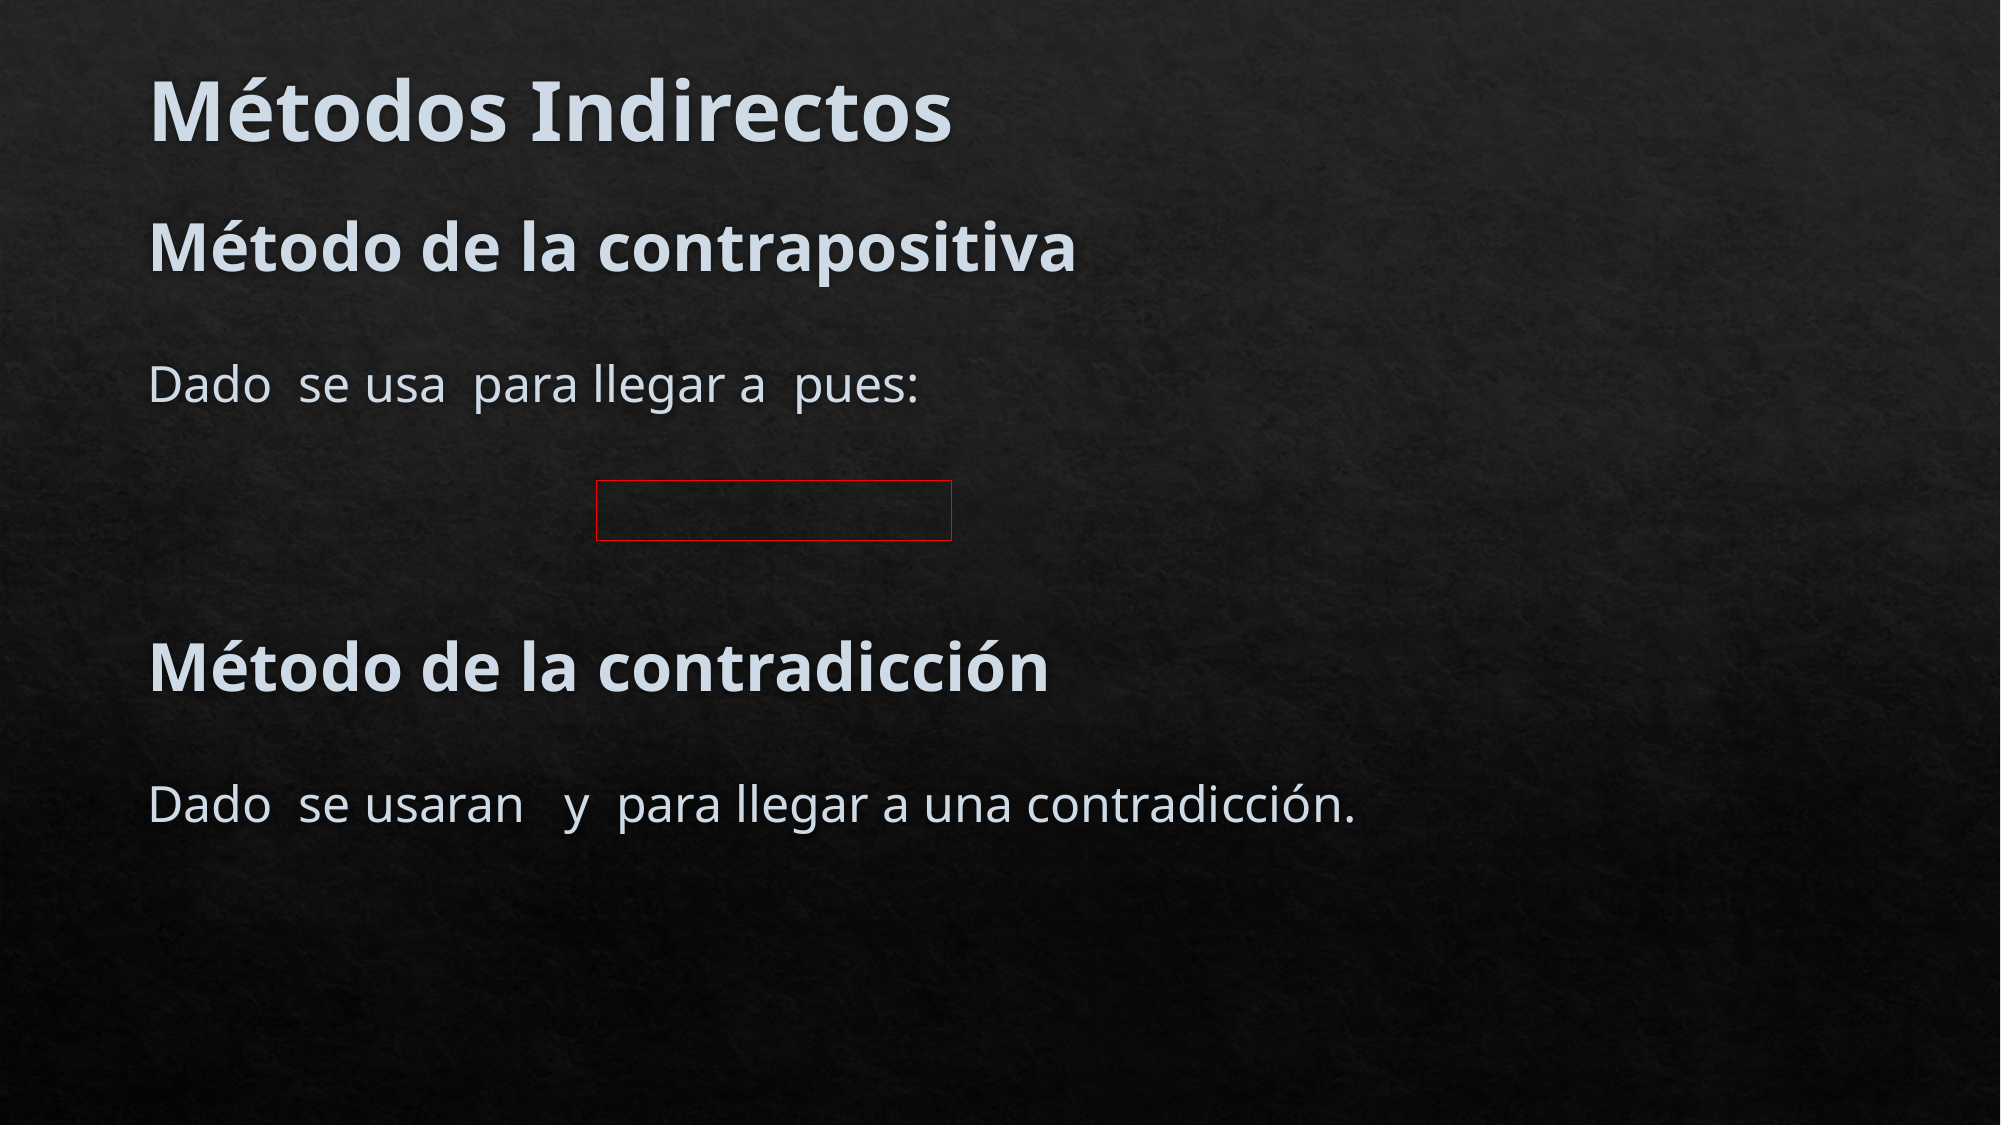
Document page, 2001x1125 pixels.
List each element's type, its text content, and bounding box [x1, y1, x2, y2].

text_box Método de la contradicción [132, 617, 1831, 723]
text_box Método de la contrapositiva [132, 197, 1831, 303]
text_box Métodos Indirectos [132, 61, 1831, 167]
